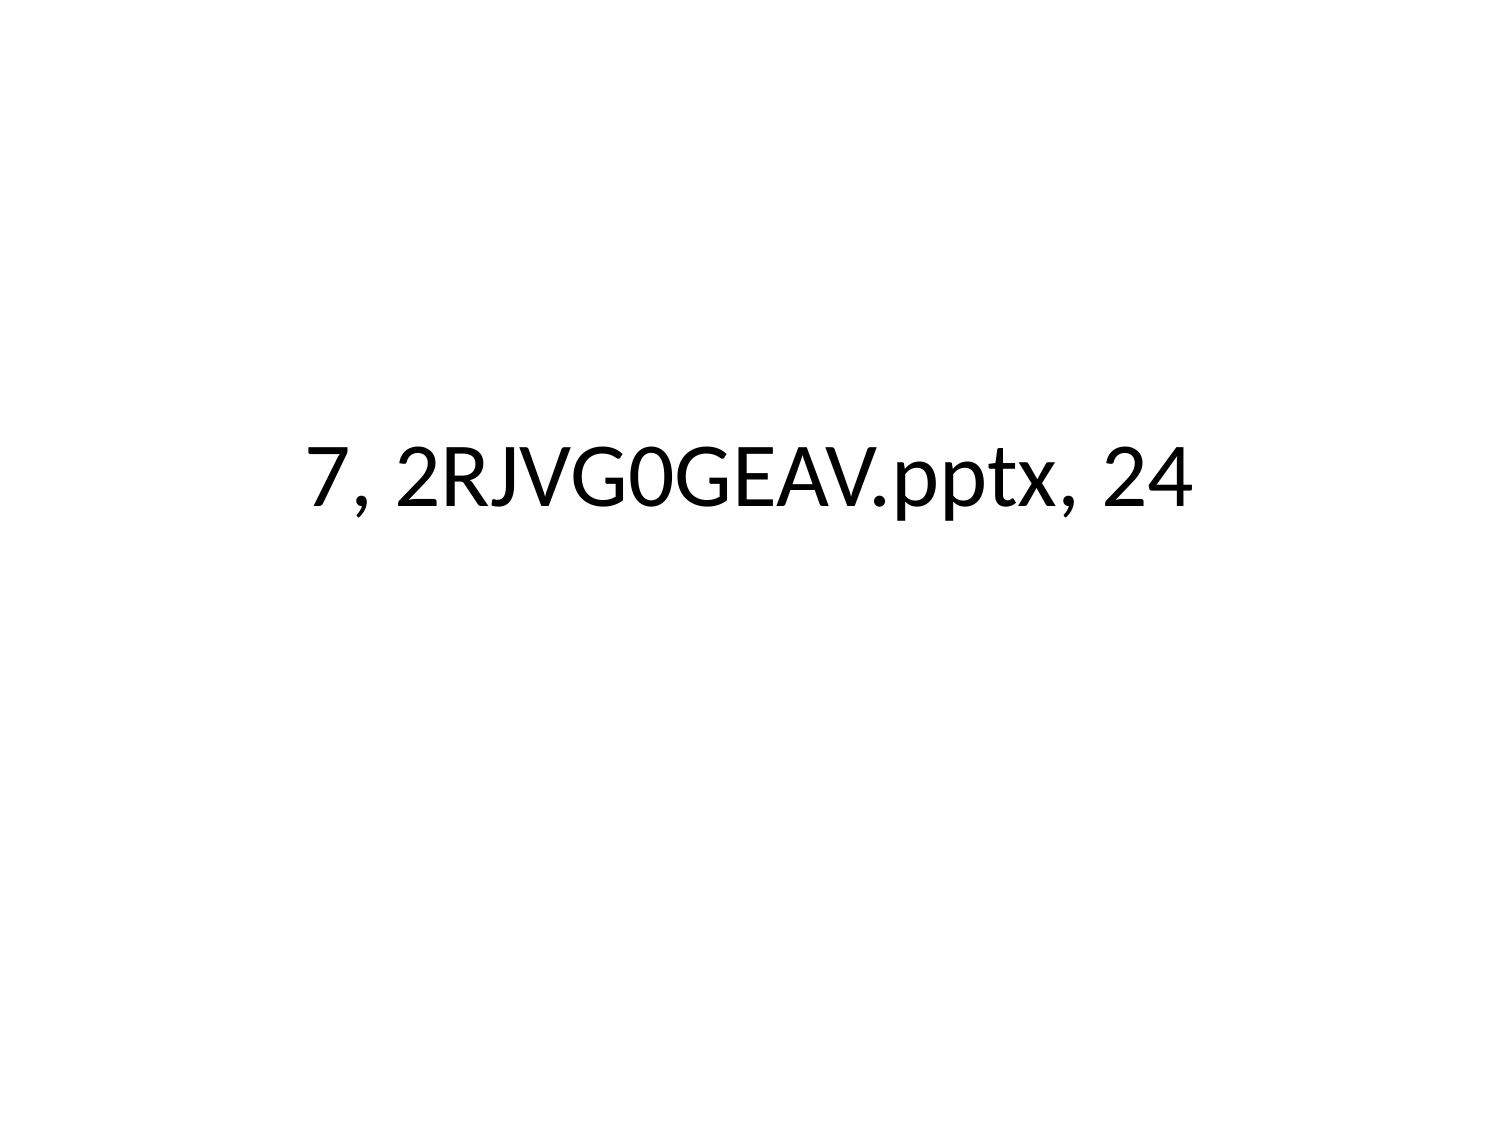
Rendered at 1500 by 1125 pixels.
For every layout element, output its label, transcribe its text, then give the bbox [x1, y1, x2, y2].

title 7, 2RJVG0GEAV.pptx, 24 [112, 349, 1388, 591]
